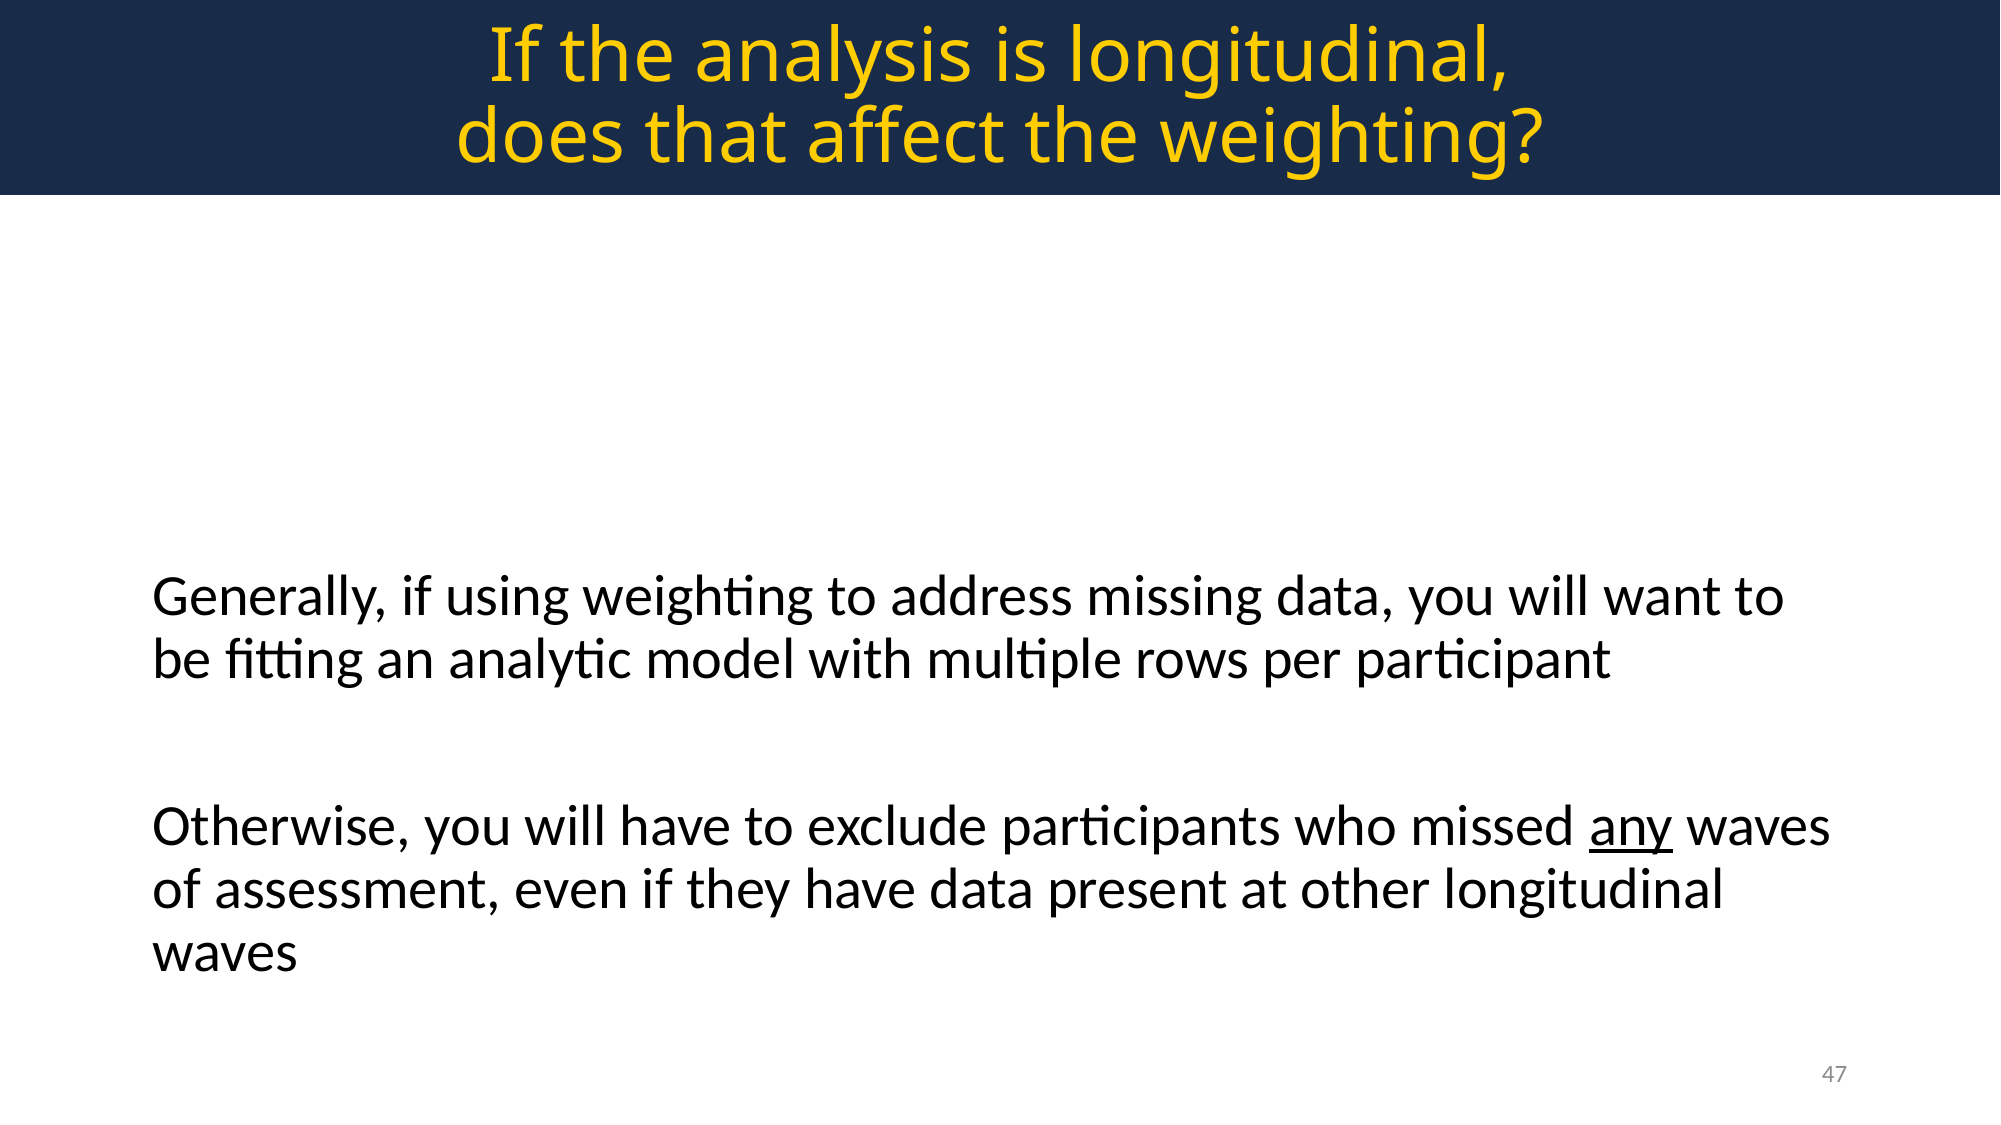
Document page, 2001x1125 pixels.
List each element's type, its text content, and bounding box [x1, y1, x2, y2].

list Generally, if using weighting to address missing data, you will want to be fitting an analytic model with multiple rows per participant Otherwise, you will have to exclude participants who missed any waves of assessment, even if they have data present at other longitudinal waves [137, 299, 1863, 1014]
slide_number 47 [1412, 1042, 1863, 1103]
text_box If the analysis is longitudinal, does that affect the weighting? [0, 0, 2000, 195]
